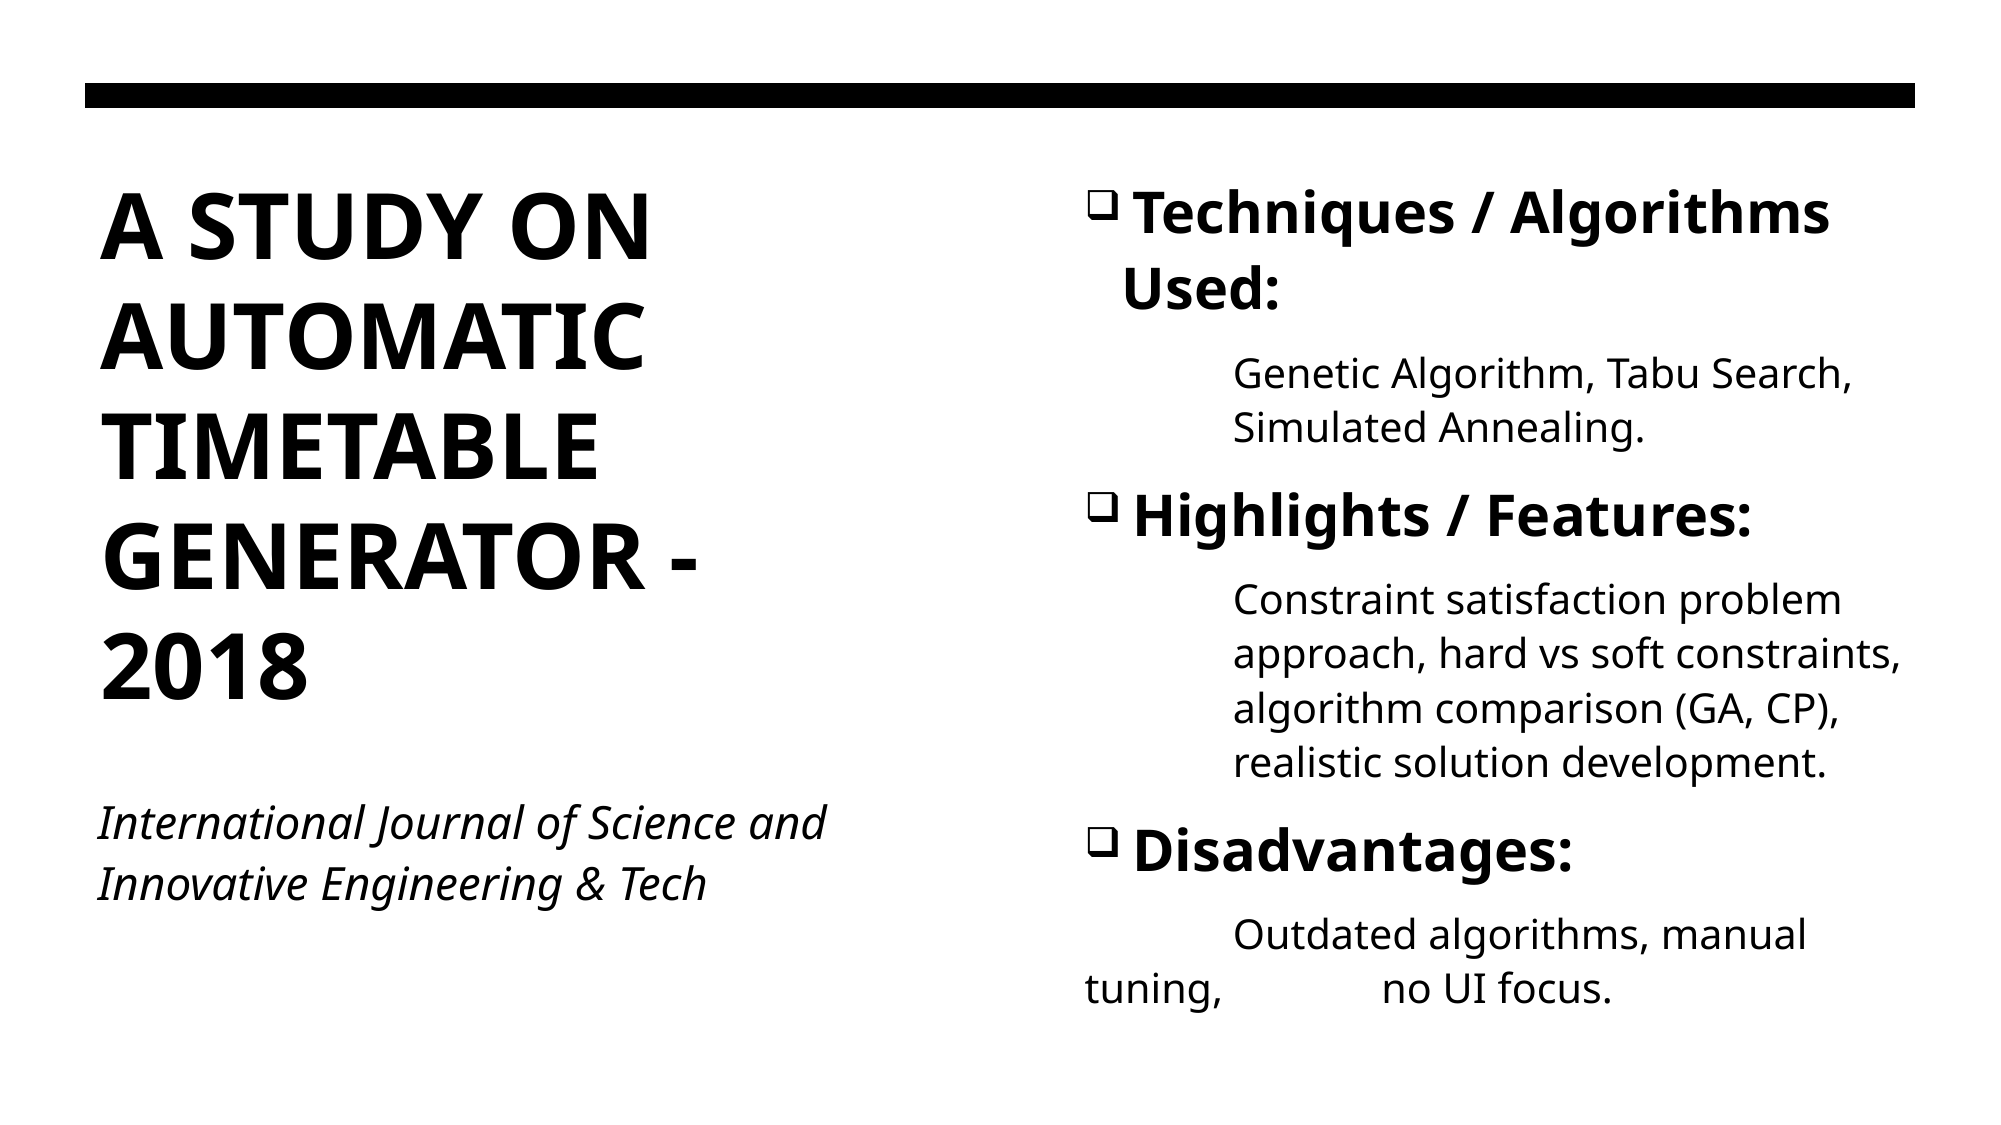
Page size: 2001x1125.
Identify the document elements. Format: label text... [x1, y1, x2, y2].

list Techniques / Algorithms Used: Genetic Algorithm, Tabu Search, Simulated Annealing. Highlights / Features: Constraint satisfaction problem approach, hard vs soft constraints, algorithm comparison (GA, CP), realistic solution development. Disadvantages: Outdated algorithms, manual tuning, no UI focus. [1069, 161, 1917, 1041]
list International Journal of Science and Innovative Engineering & Tech [82, 780, 907, 1125]
title A STUDY ON AUTOMATIC TIMETABLE GENERATOR - 2018 [85, 160, 909, 564]
